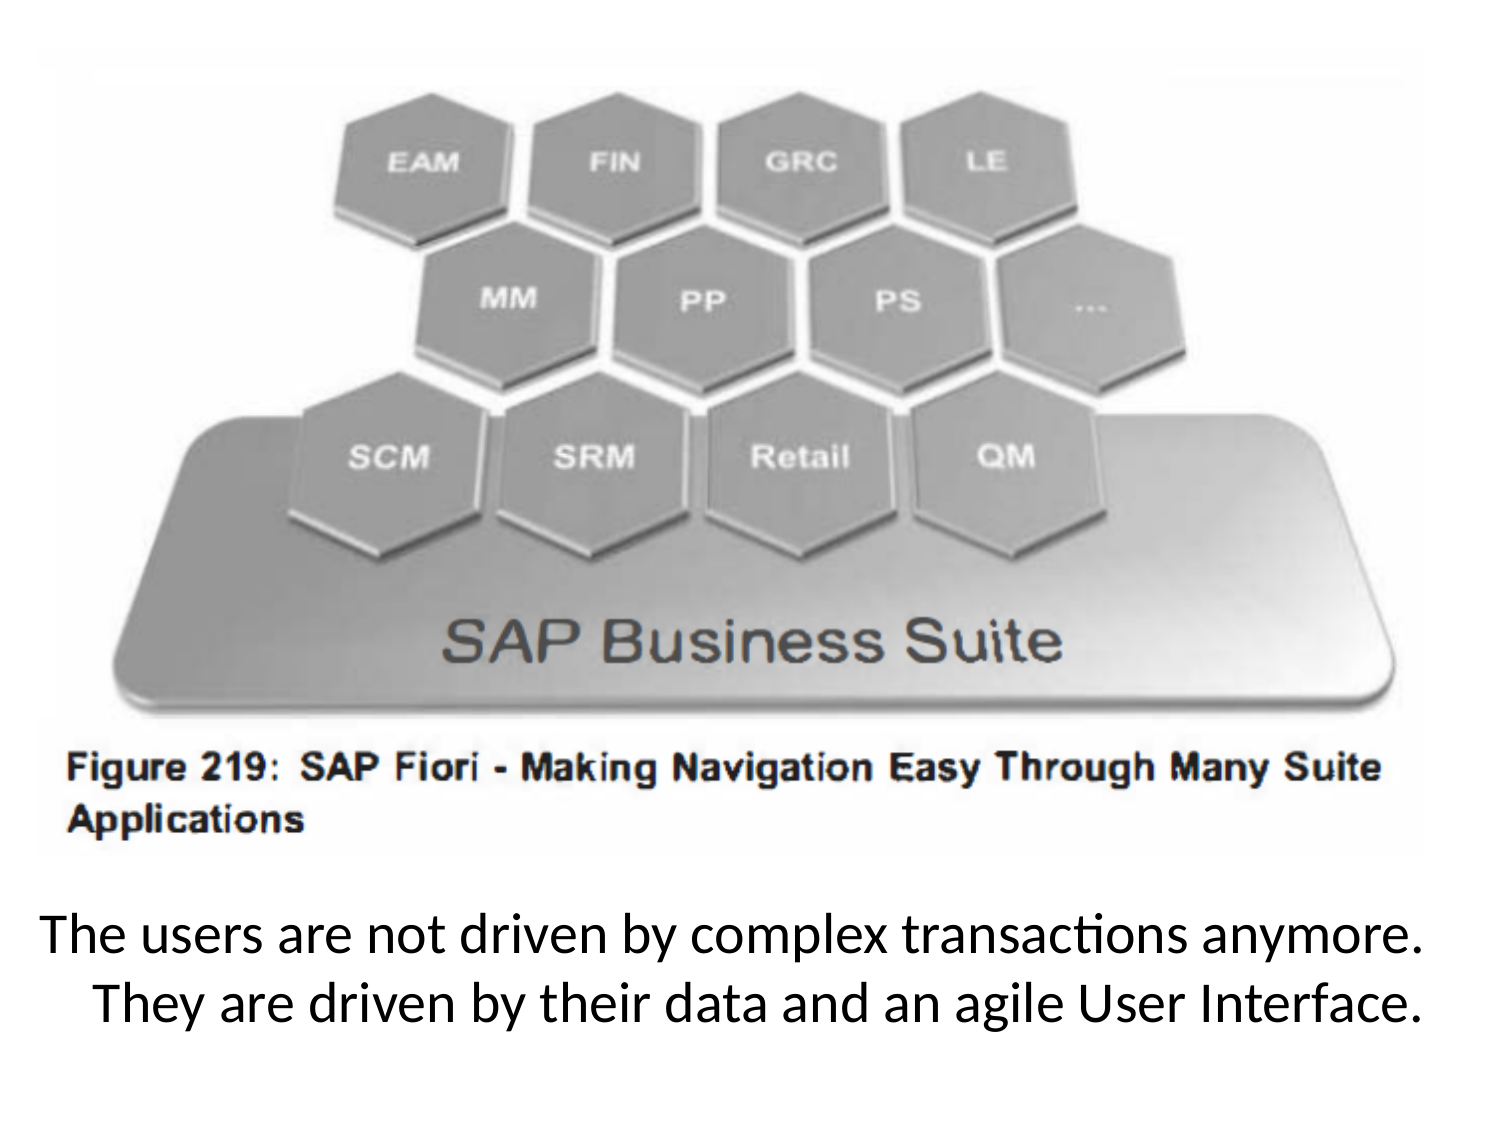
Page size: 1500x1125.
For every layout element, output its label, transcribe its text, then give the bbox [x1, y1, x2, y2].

list The users are not driven by complex transactions anymore. They are driven by their data and an agile User Interface. [24, 887, 1500, 1088]
picture [37, 49, 1426, 857]
